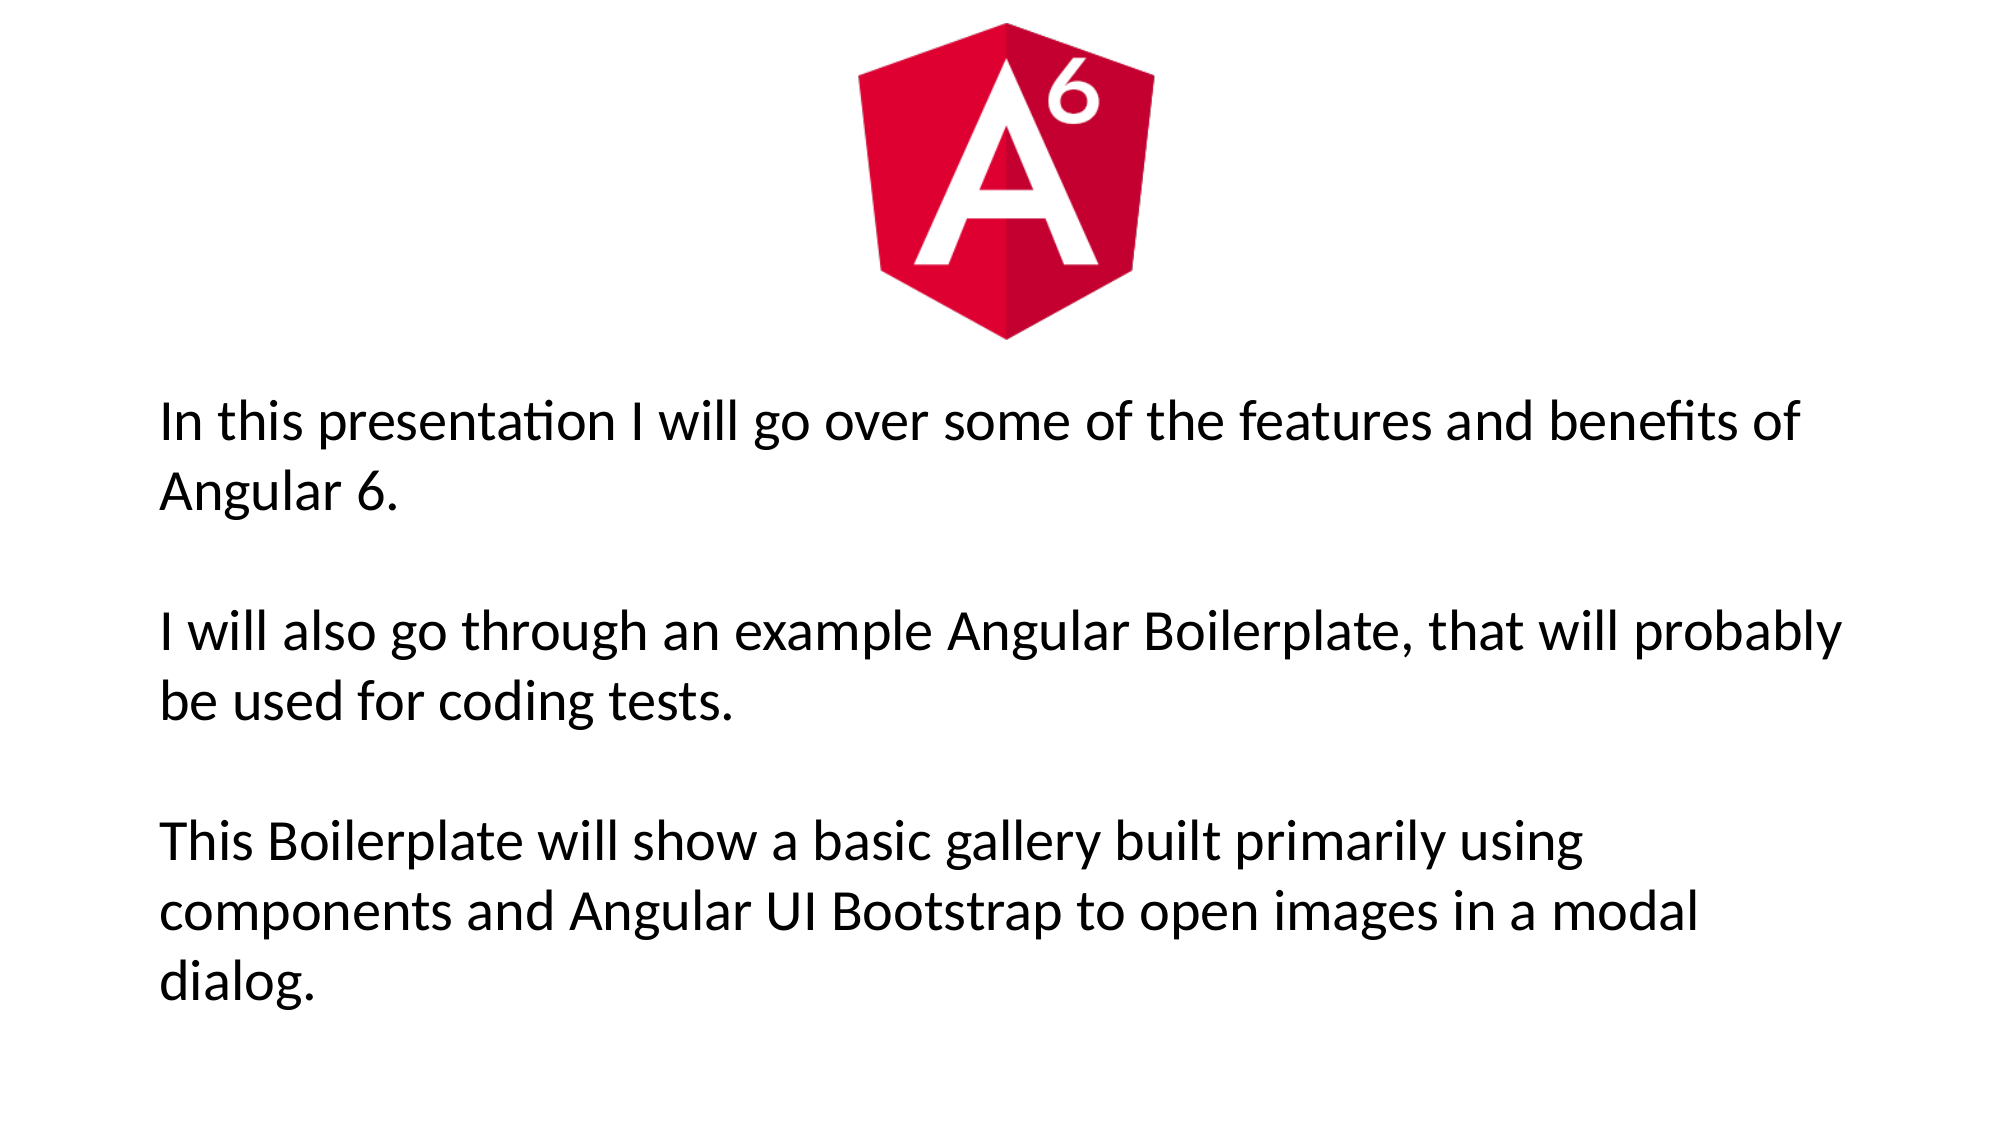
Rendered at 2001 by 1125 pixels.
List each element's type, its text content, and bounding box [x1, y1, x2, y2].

picture [856, 22, 1157, 341]
list In this presentation I will go over some of the features and benefits of Angular 6. I will also go through an example Angular Boilerplate, that will probably be used for coding tests. This Boilerplate will show a basic gallery built primarily using components and Angular UI Bootstrap to open images in a modal dialog. [144, 374, 1870, 1089]
